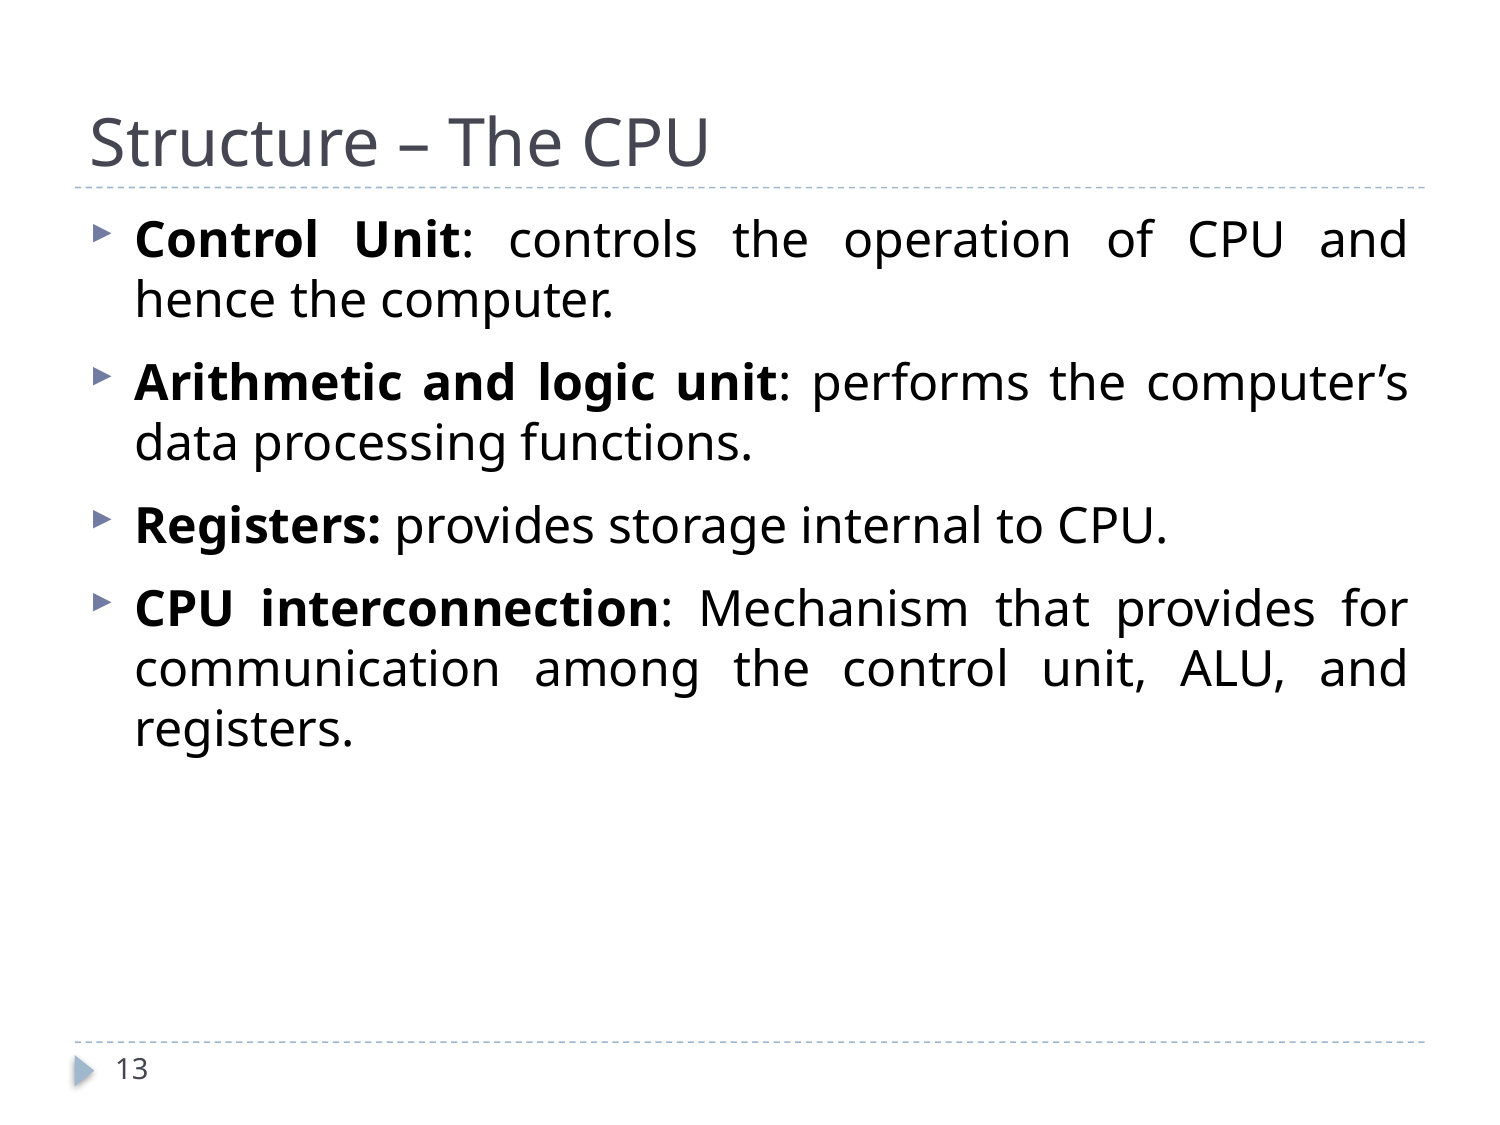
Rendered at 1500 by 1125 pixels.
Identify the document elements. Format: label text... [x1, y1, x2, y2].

text_box Structure – The CPU [74, 24, 1425, 188]
text_box <number> [100, 1042, 426, 1103]
text_box Control Unit: controls the operation of CPU and hence the computer. Arithmetic and logic unit: performs the computer’s data processing functions. Registers: provides storage internal to CPU. CPU interconnection: Mechanism that provides for communication among the control unit, ALU, and registers. [74, 199, 1425, 1010]
